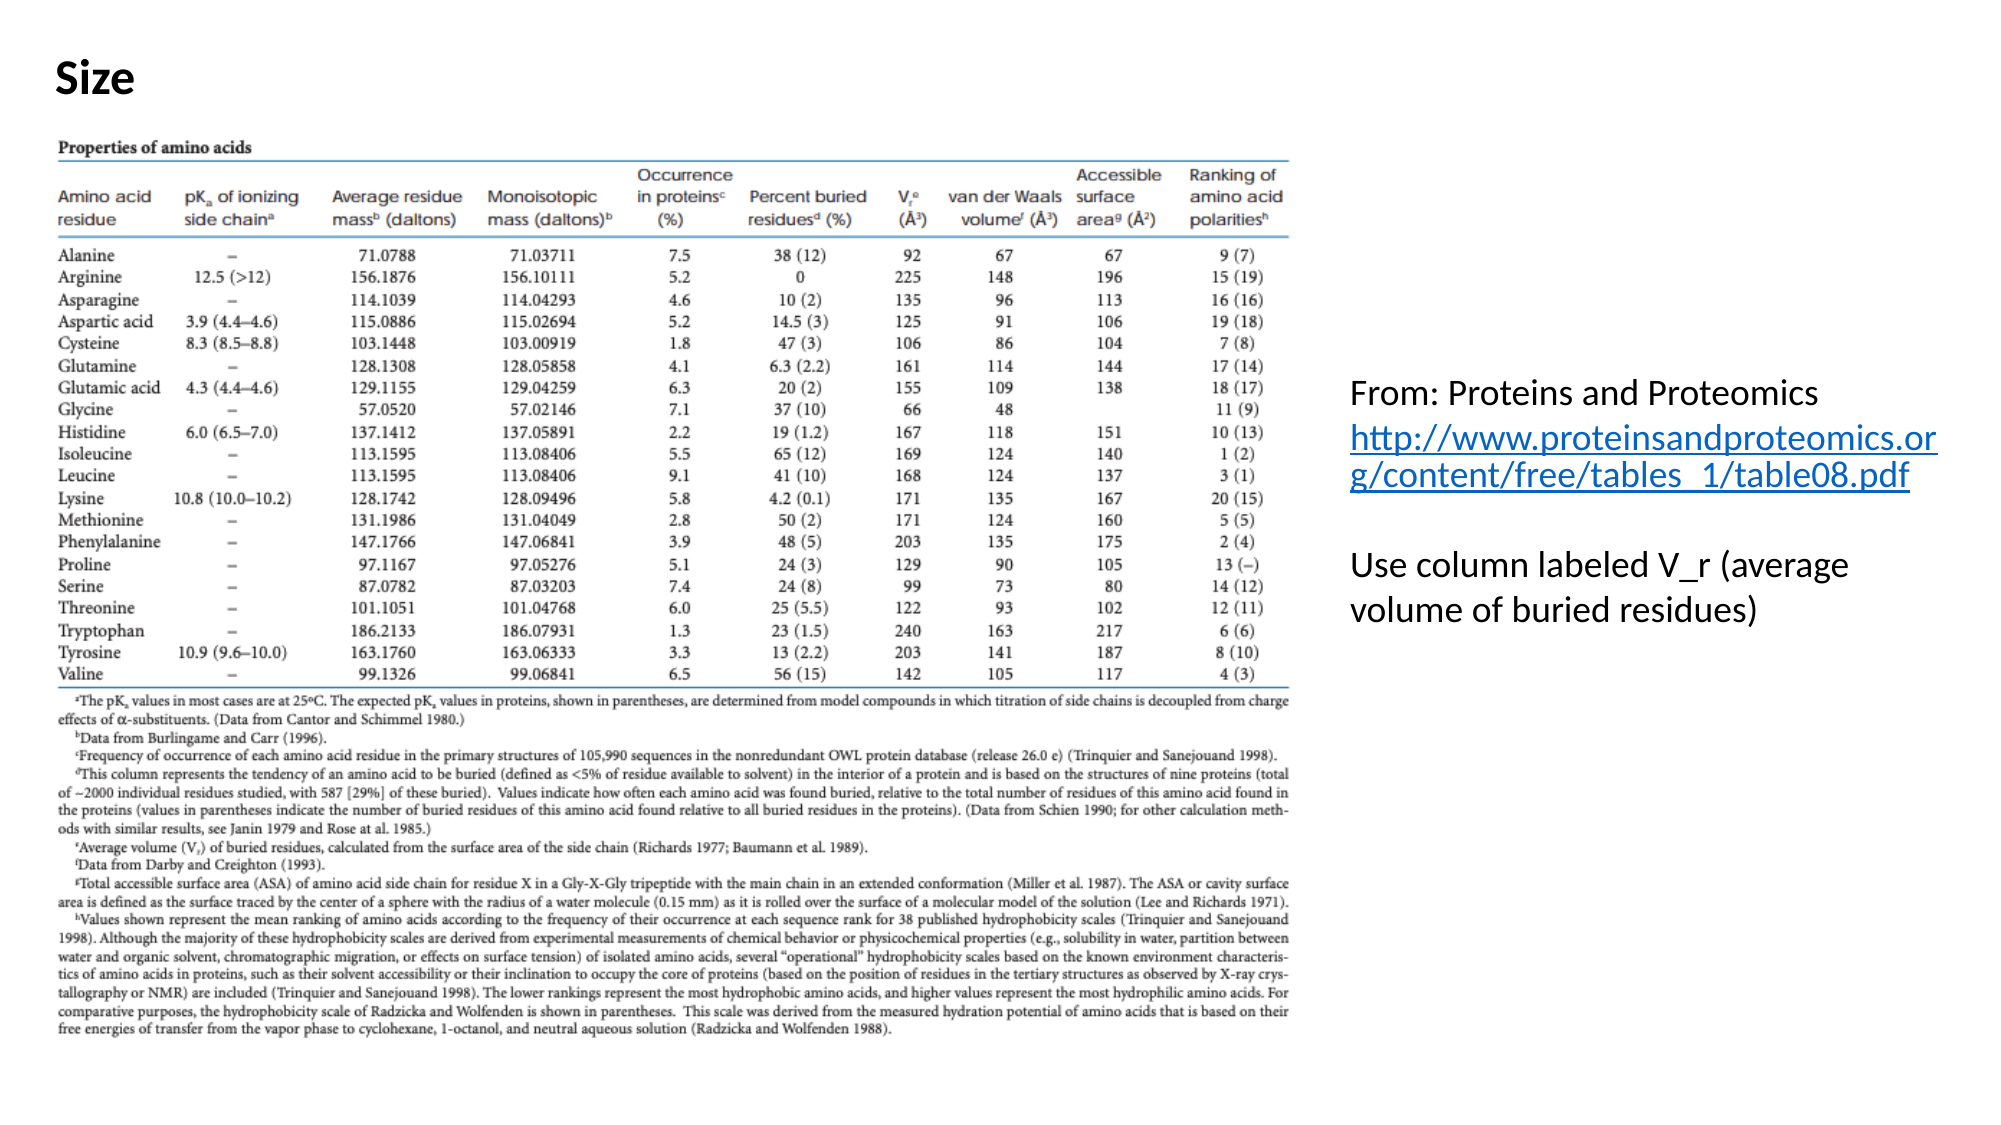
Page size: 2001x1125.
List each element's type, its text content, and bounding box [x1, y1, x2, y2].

picture [40, 129, 1316, 1051]
text_box Size [40, 37, 303, 112]
text_box From: Proteins and Proteomics http://www.proteinsandproteomics.org/content/free/tables_1/table08.pdf Use column labeled V_r (average volume of buried residues) [1335, 360, 1960, 601]
